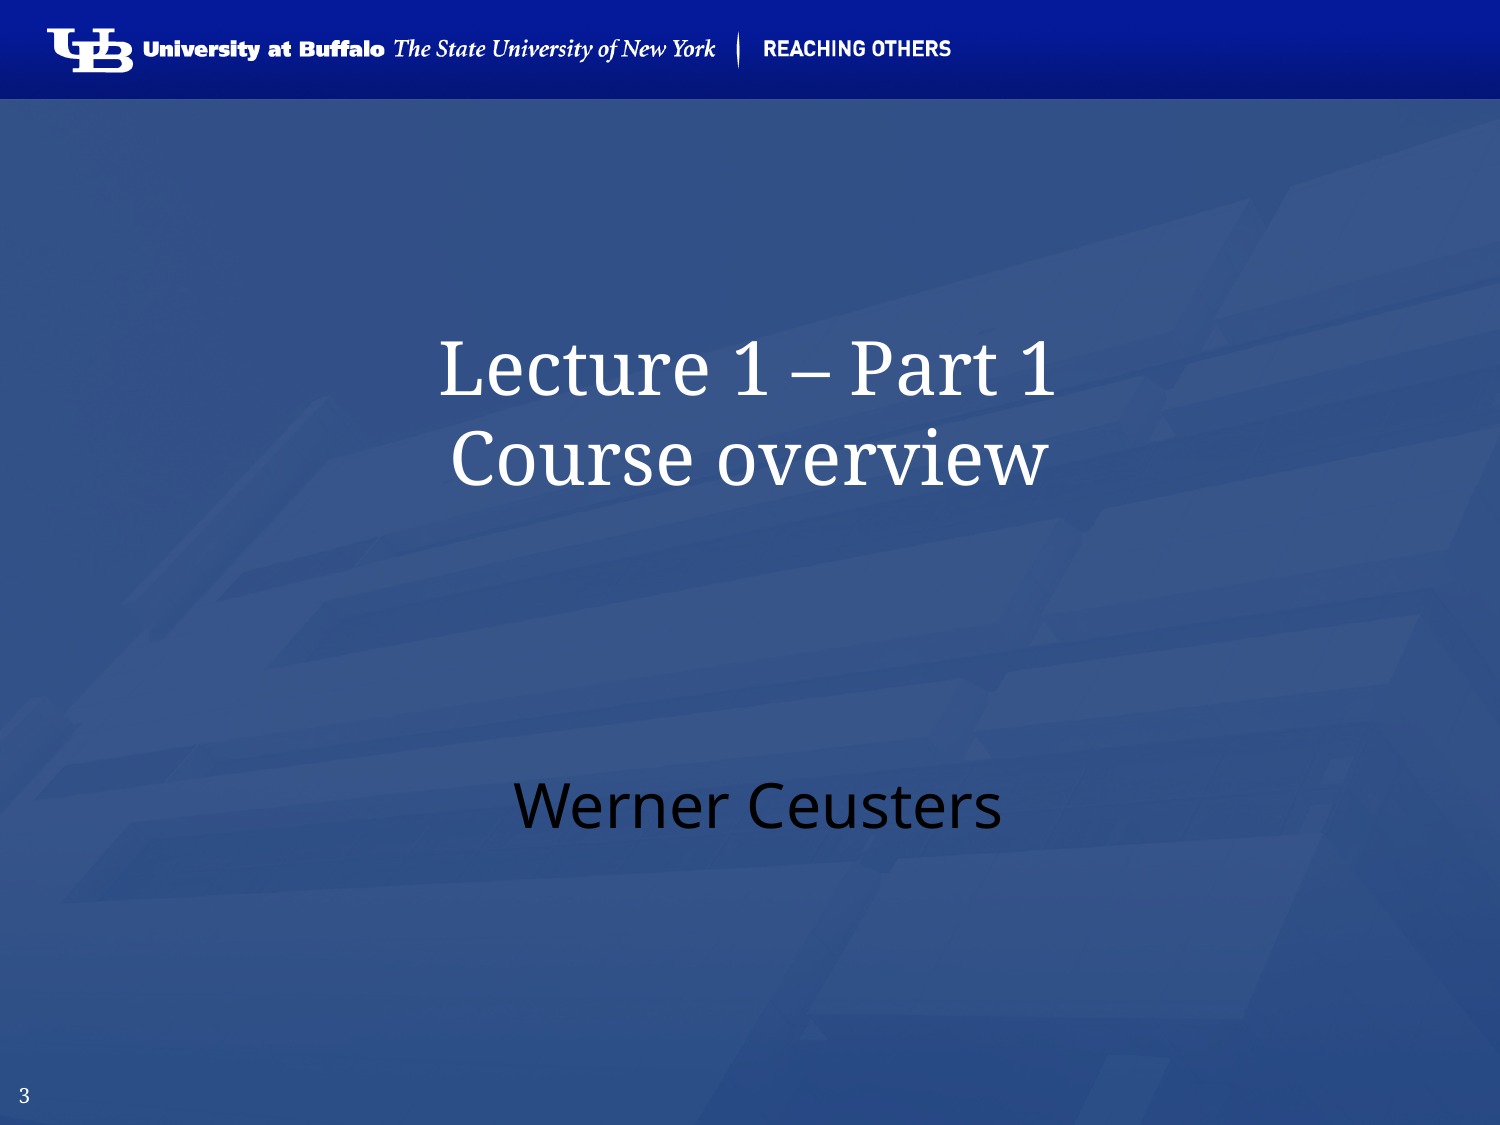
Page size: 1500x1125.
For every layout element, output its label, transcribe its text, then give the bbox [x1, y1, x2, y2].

picture [0, 0, 1500, 99]
title Lecture 1 – Part 1 Course overview [12, 312, 1488, 744]
subtitle Werner Ceusters [150, 675, 1350, 847]
